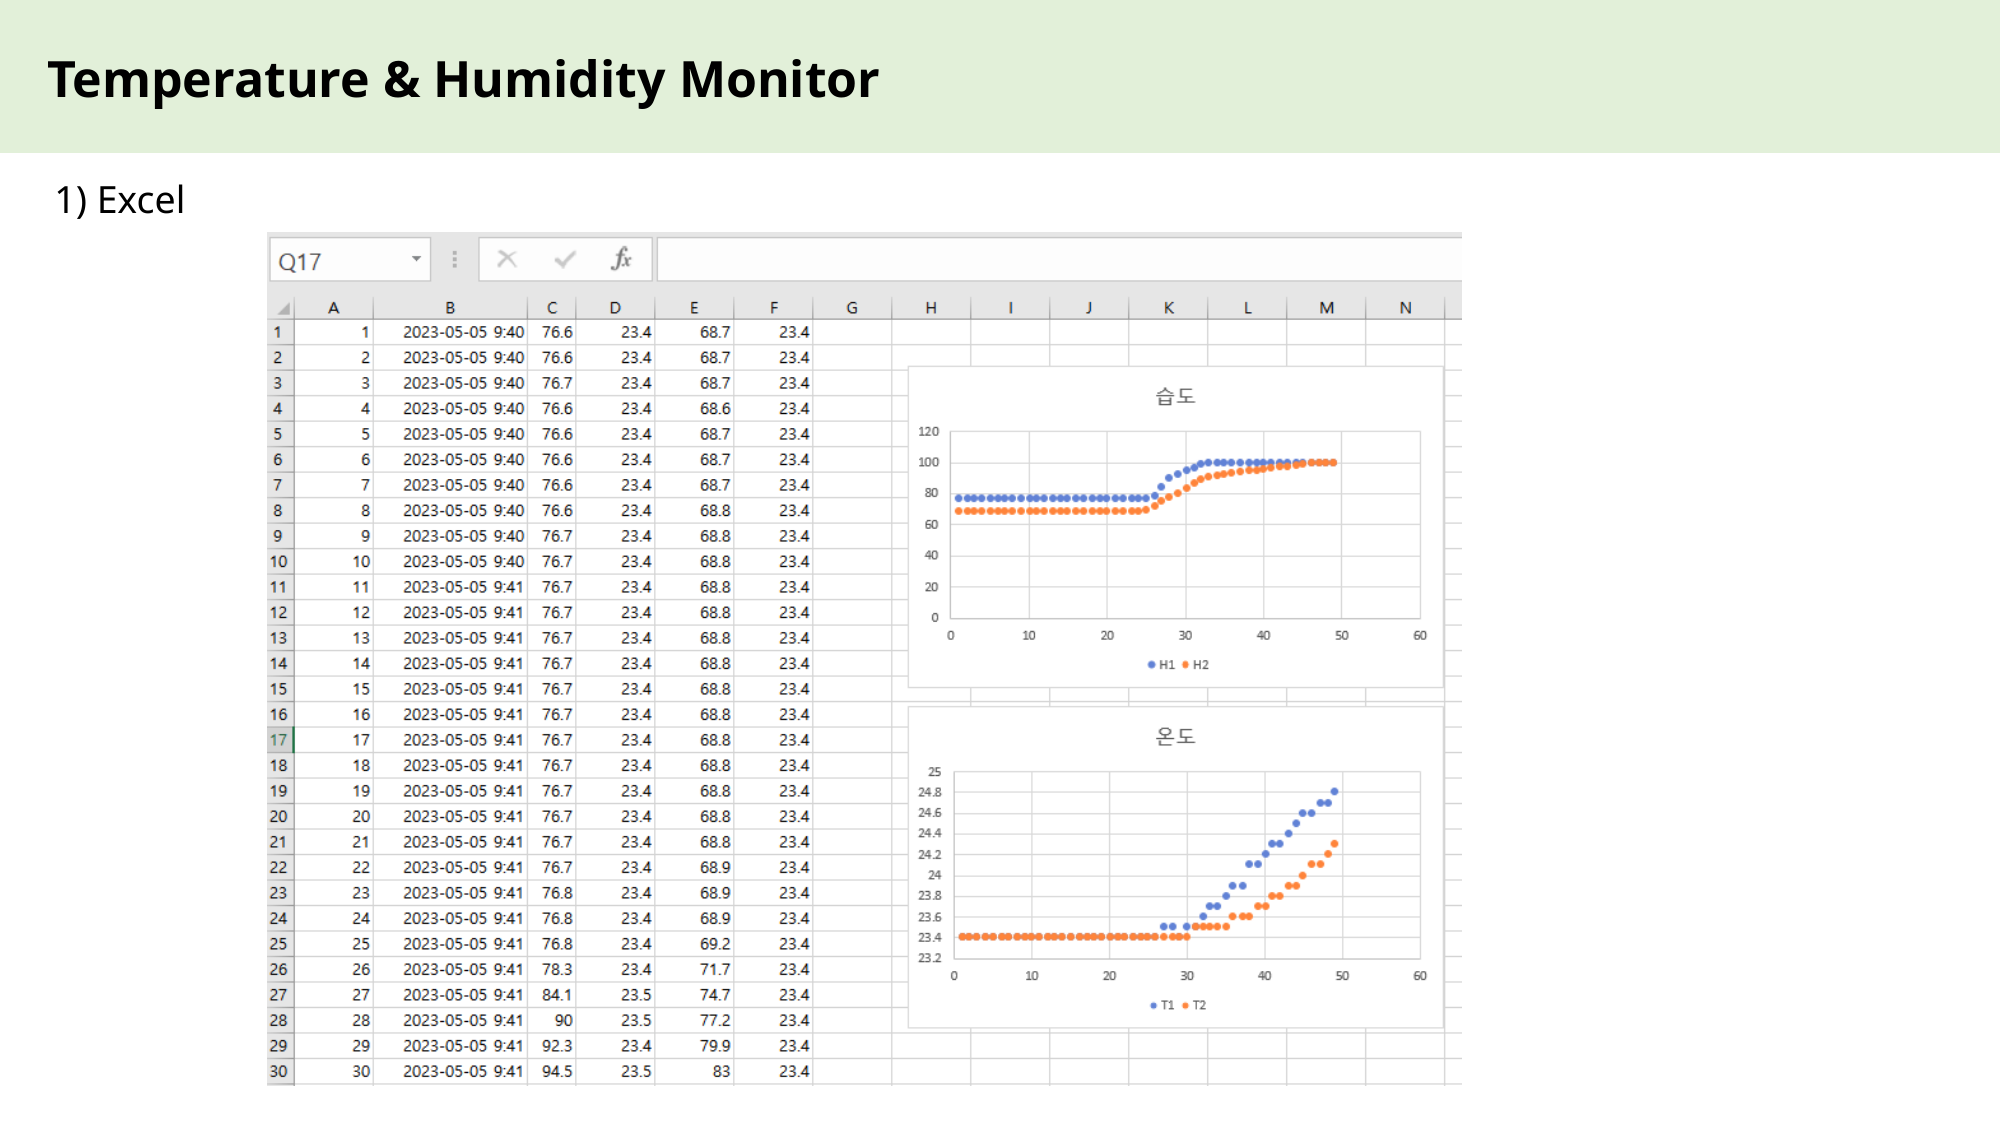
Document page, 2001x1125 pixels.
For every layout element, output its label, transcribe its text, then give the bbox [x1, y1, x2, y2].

text_box [0, 0, 2000, 154]
text_box Temperature & Humidity Monitor [32, 39, 896, 115]
picture [267, 232, 1462, 1086]
text_box 1) Excel [39, 146, 201, 229]
